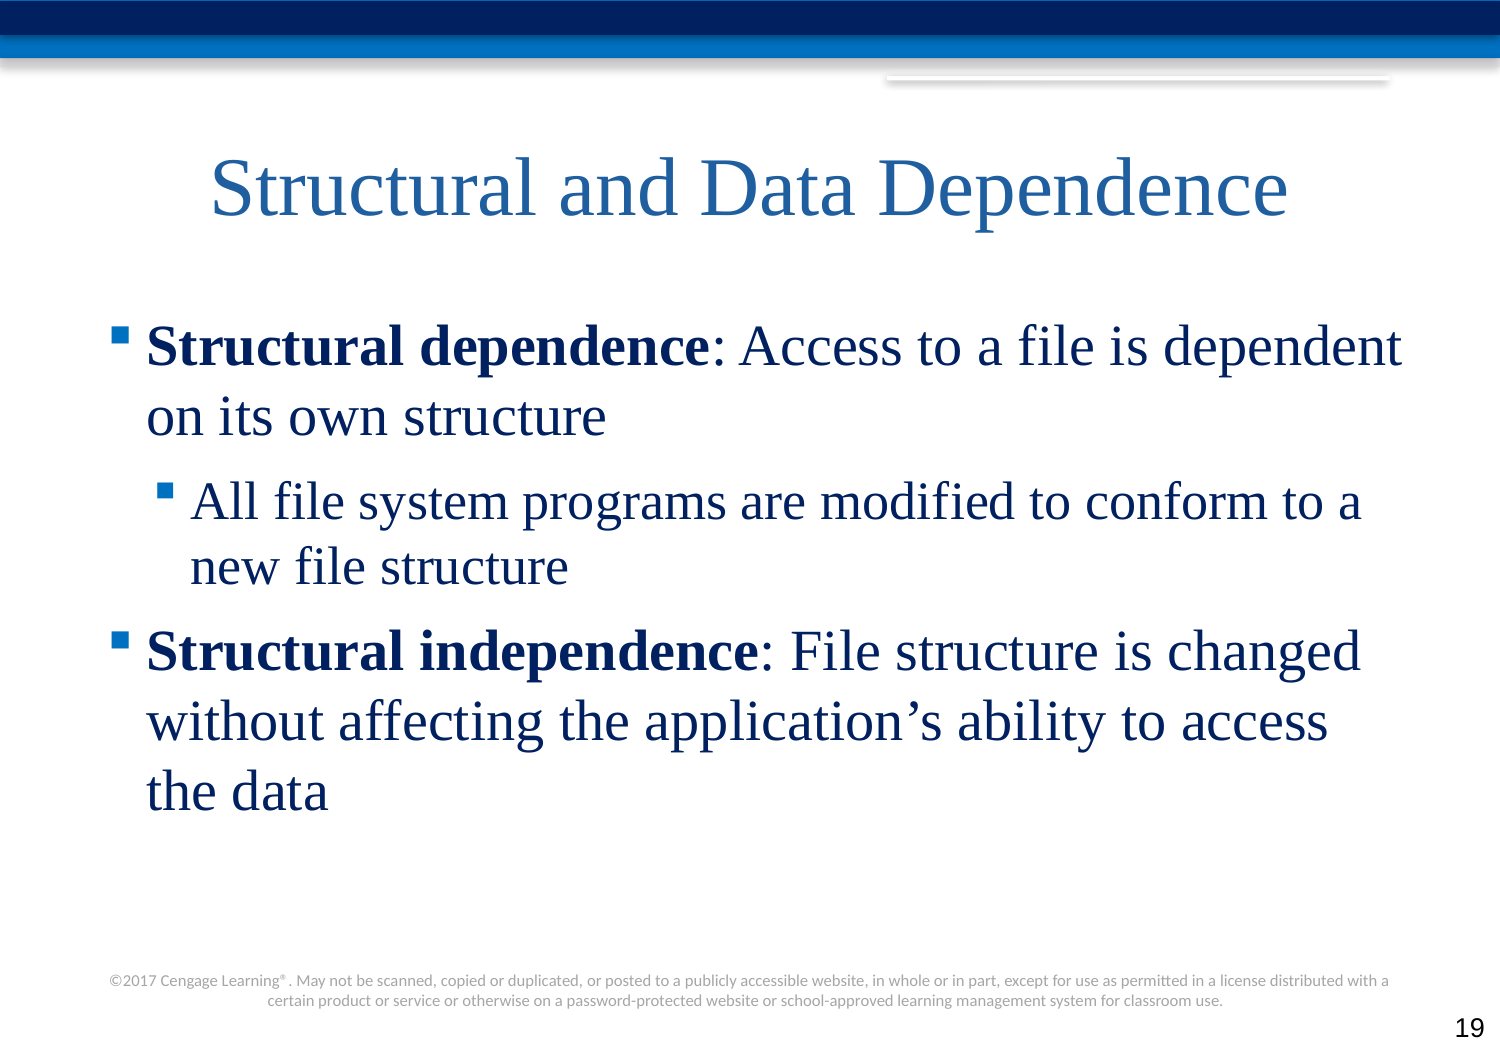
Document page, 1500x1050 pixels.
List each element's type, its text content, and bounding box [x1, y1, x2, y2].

title Structural and Data Dependence [75, 99, 1425, 264]
list Structural dependence: Access to a file is dependent on its own structure All file system programs are modified to conform to a new file structure Structural independence: File structure is changed without affecting the application’s ability to access the data [75, 300, 1425, 925]
slide_number 19 [1425, 1003, 1500, 1050]
